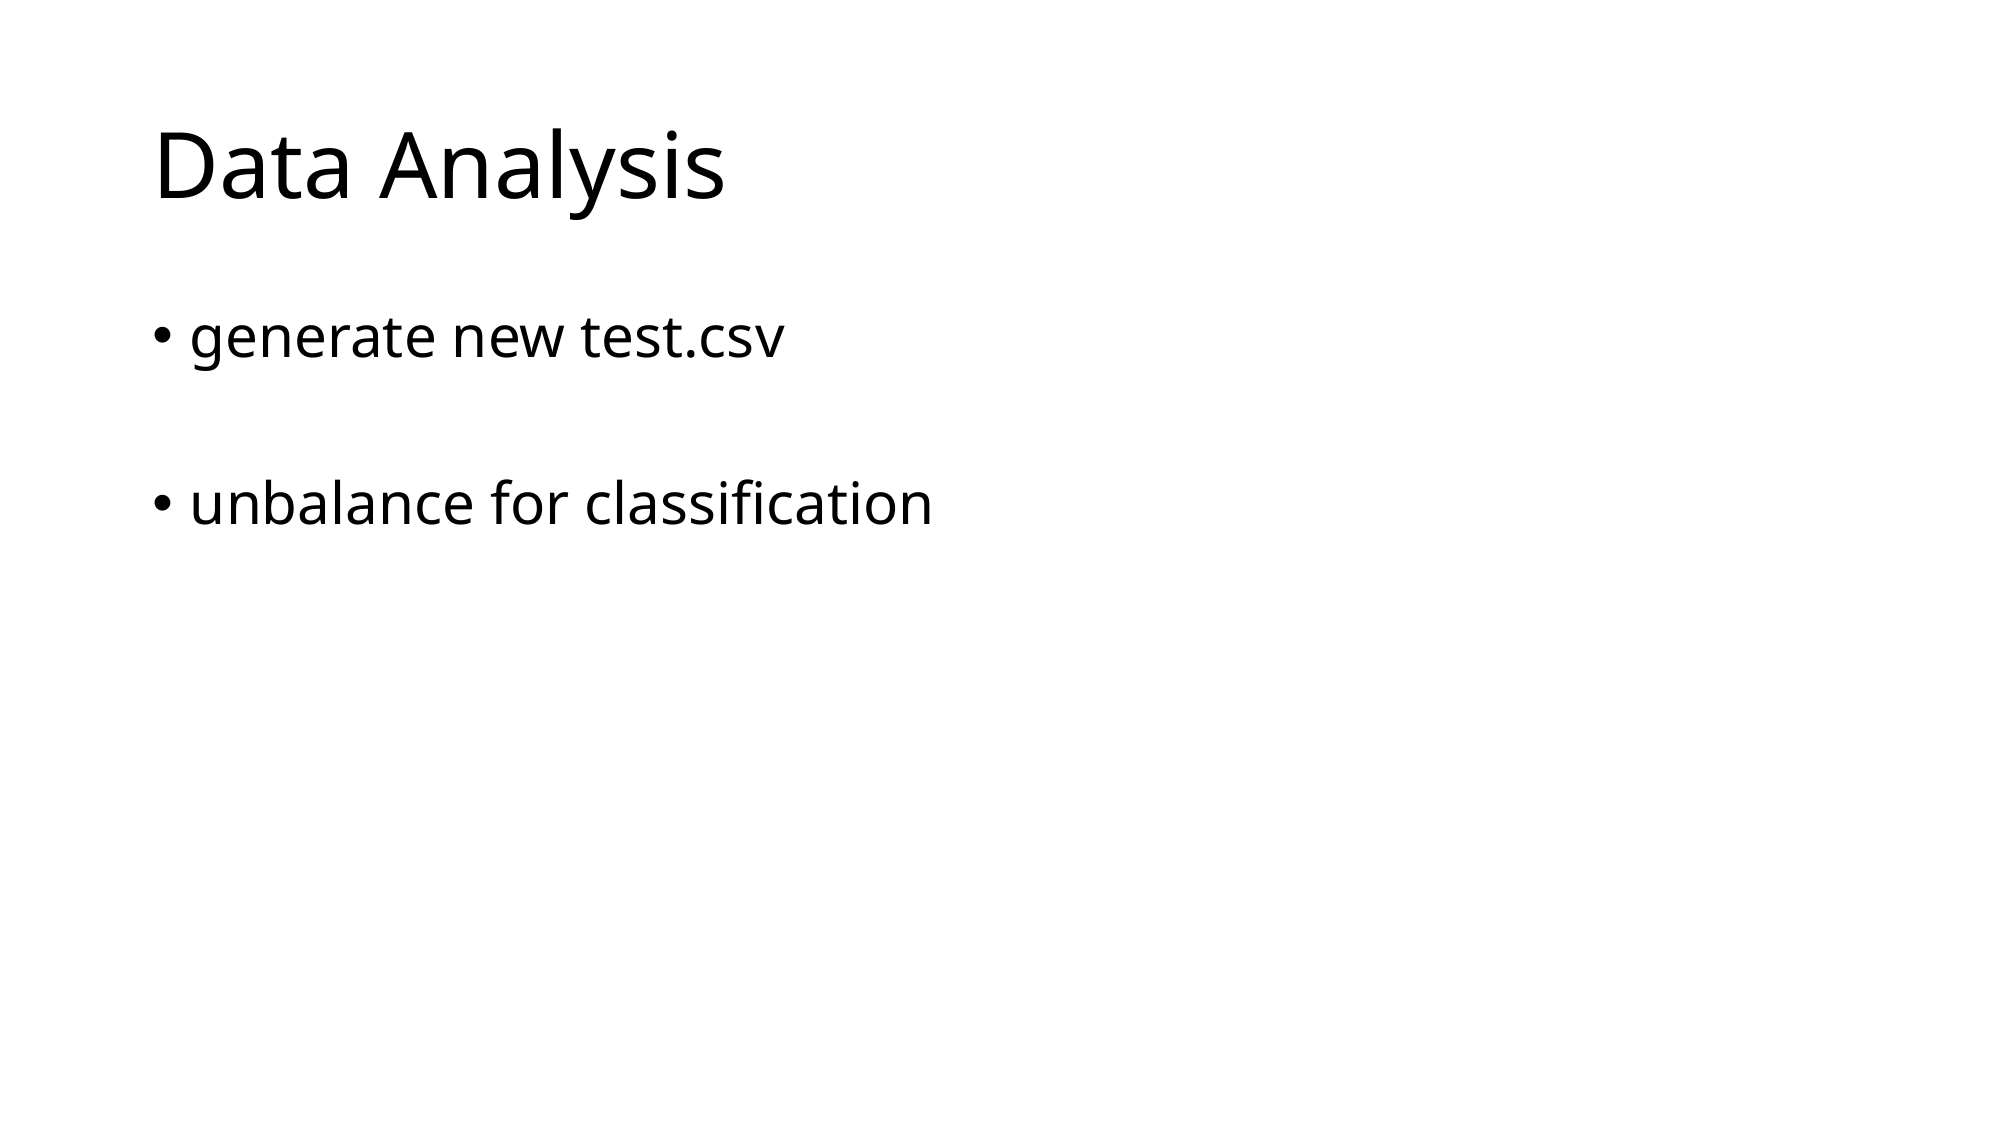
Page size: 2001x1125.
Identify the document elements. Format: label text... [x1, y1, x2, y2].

title Data Analysis [137, 59, 1863, 278]
list generate new test.csv unbalance for classification [137, 299, 1863, 1014]
